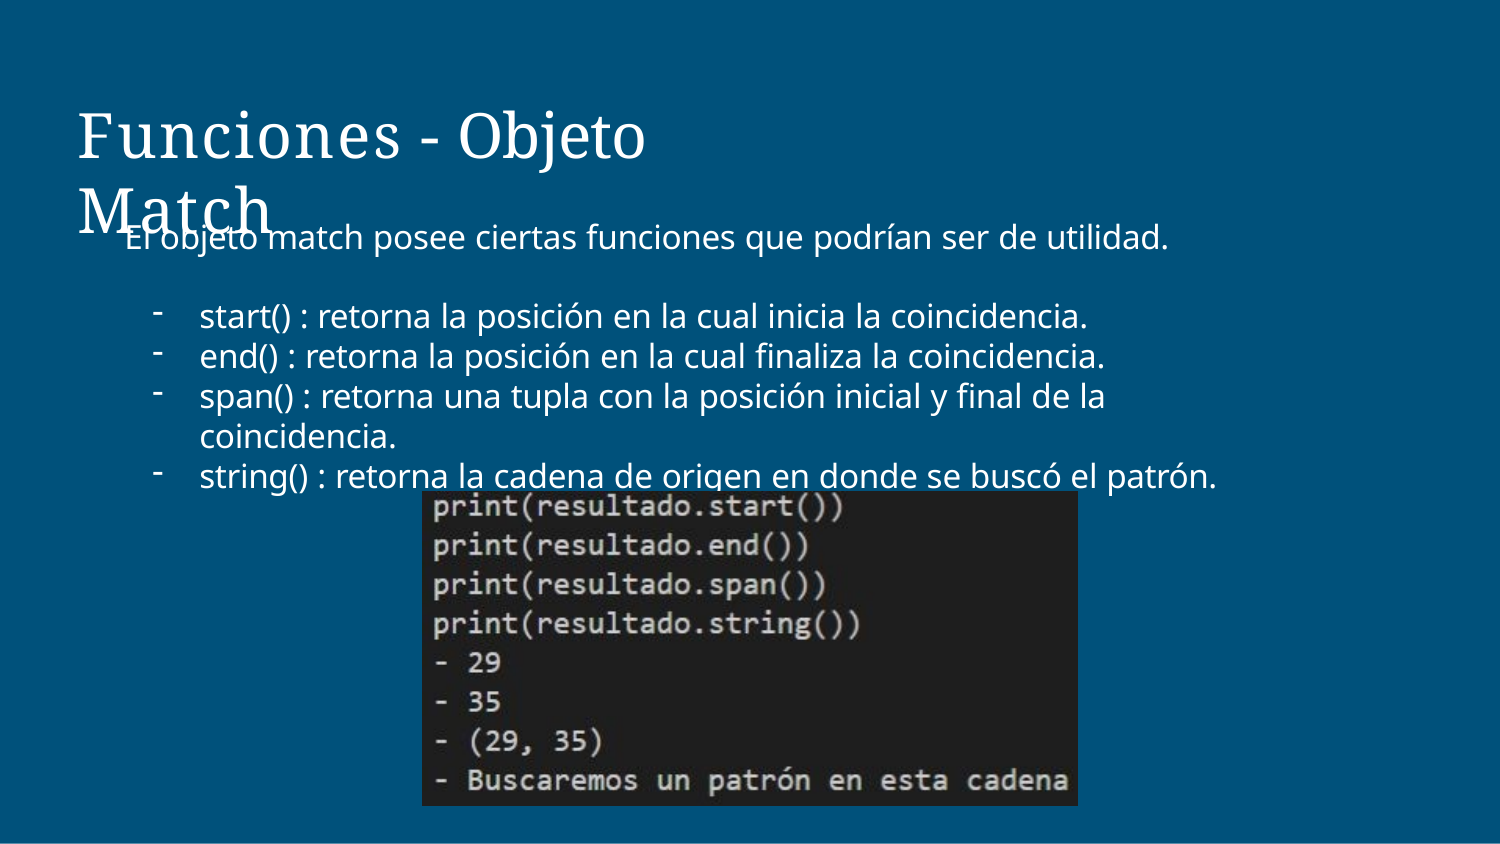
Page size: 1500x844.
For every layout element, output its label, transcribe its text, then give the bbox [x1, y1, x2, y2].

text_box El objeto match posee ciertas funciones que podrían ser de utilidad. start() : retorna la posición en la cual inicia la coincidencia. end() : retorna la posición en la cual ﬁnaliza la coincidencia. span() : retorna una tupla con la posición inicial y ﬁnal de la coincidencia. string() : retorna la cadena de origen en donde se buscó el patrón. [122, 213, 1276, 496]
title Funciones - Objeto Match [75, 94, 828, 247]
picture [423, 490, 1077, 805]
